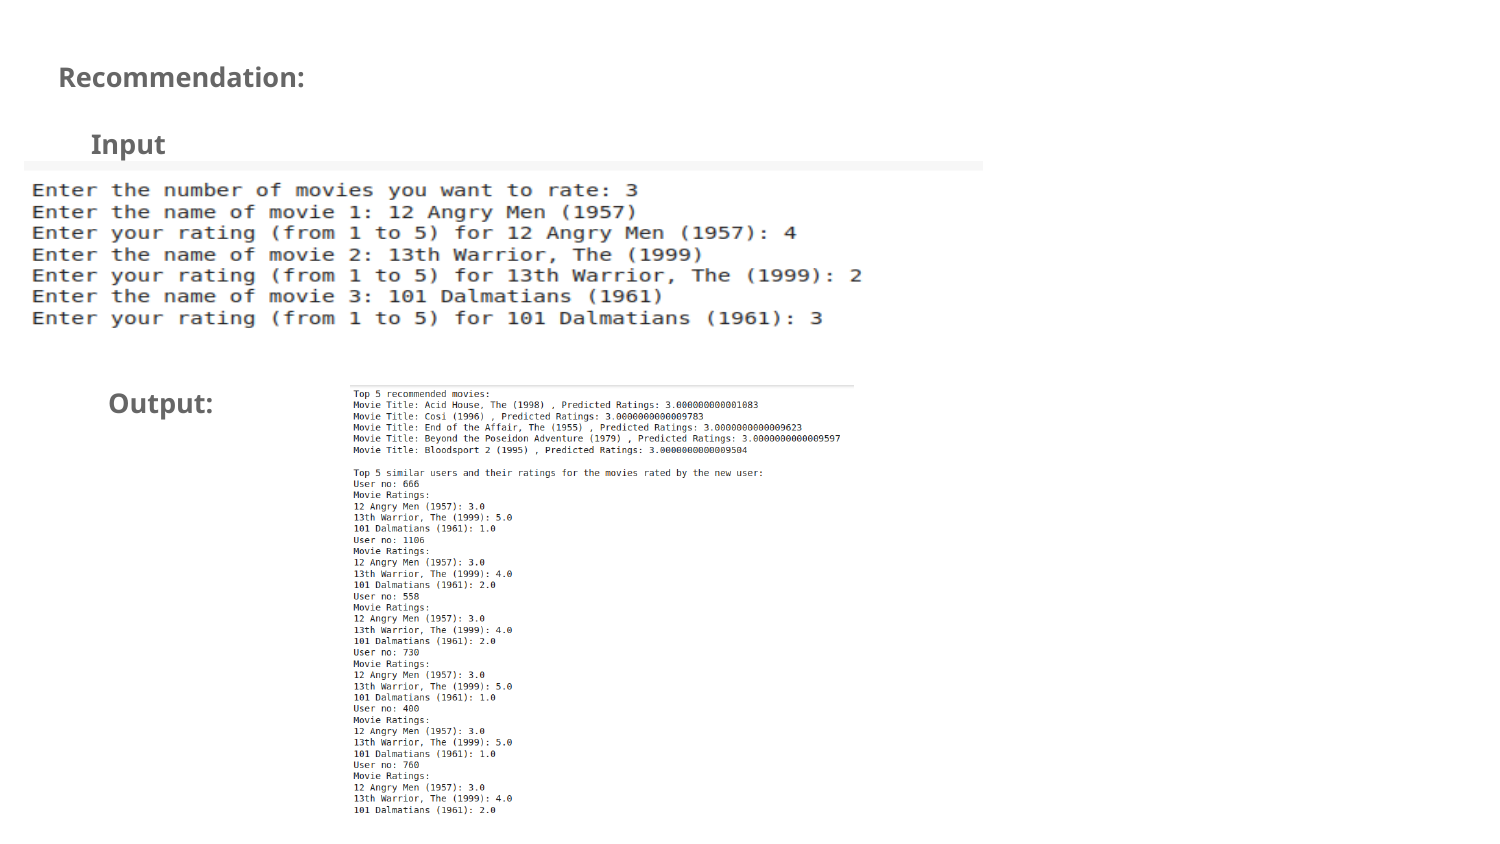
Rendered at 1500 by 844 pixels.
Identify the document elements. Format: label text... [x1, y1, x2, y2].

text_box Output: [93, 371, 401, 422]
text_box Input [76, 112, 435, 160]
picture [24, 161, 984, 356]
picture [350, 385, 854, 824]
text_box Recommendation: [43, 45, 679, 132]
